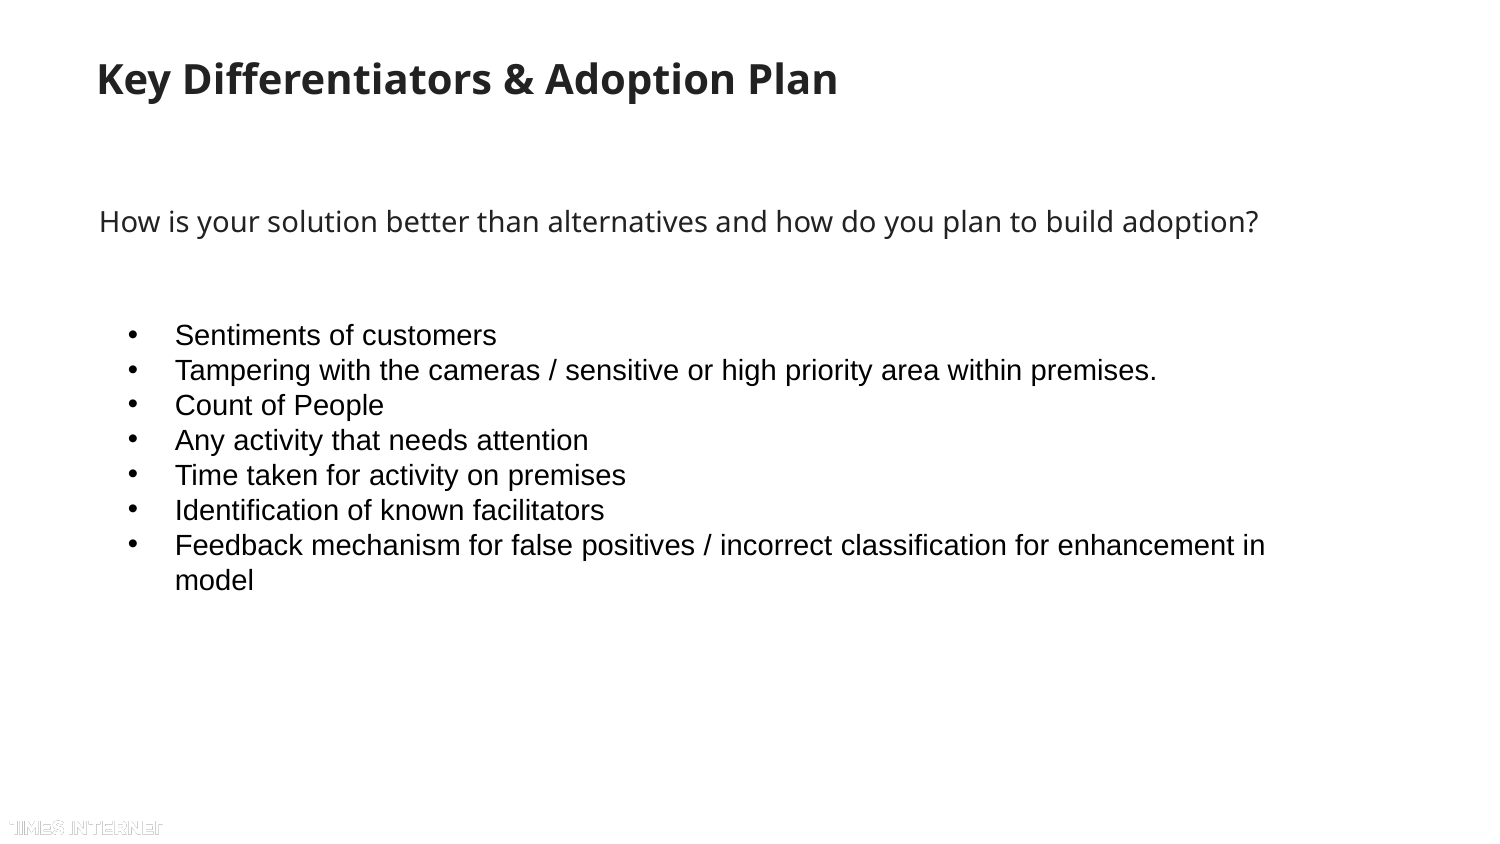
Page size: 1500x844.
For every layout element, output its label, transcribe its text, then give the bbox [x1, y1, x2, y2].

text_box Sentiments of customers Tampering with the cameras / sensitive or high priority area within premises. Count of People Any activity that needs attention Time taken for activity on premises Identification of known facilitators Feedback mechanism for false positives / incorrect classification for enhancement in model [113, 309, 1318, 604]
picture [8, 818, 164, 837]
title Key Differentiators & Adoption Plan [81, 37, 1440, 133]
text_box How is your solution better than alternatives and how do you plan to build adoption? [84, 188, 1436, 298]
